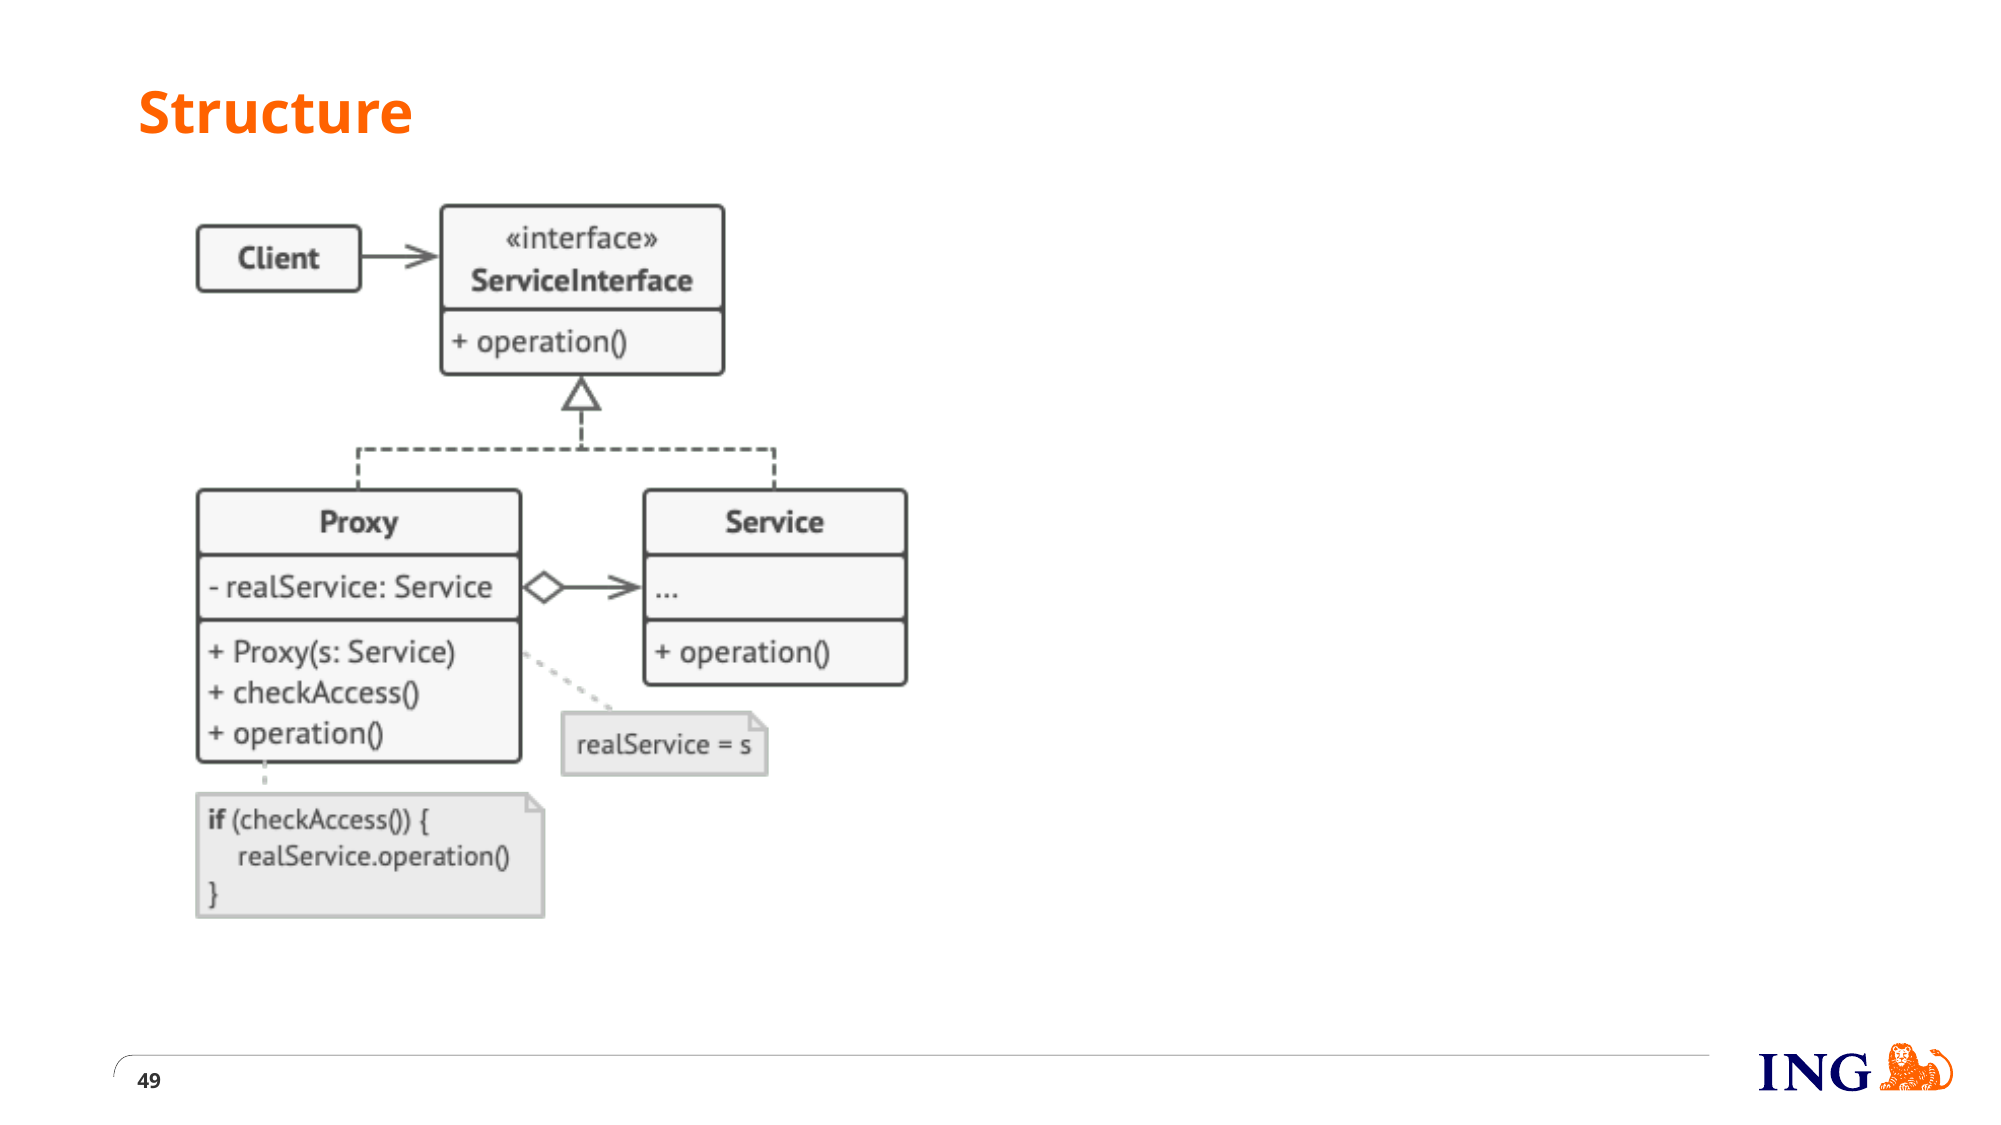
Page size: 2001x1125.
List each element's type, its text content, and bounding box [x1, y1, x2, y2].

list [178, 186, 929, 937]
title Structure [138, 46, 1858, 187]
slide_number 49 [137, 1065, 219, 1097]
